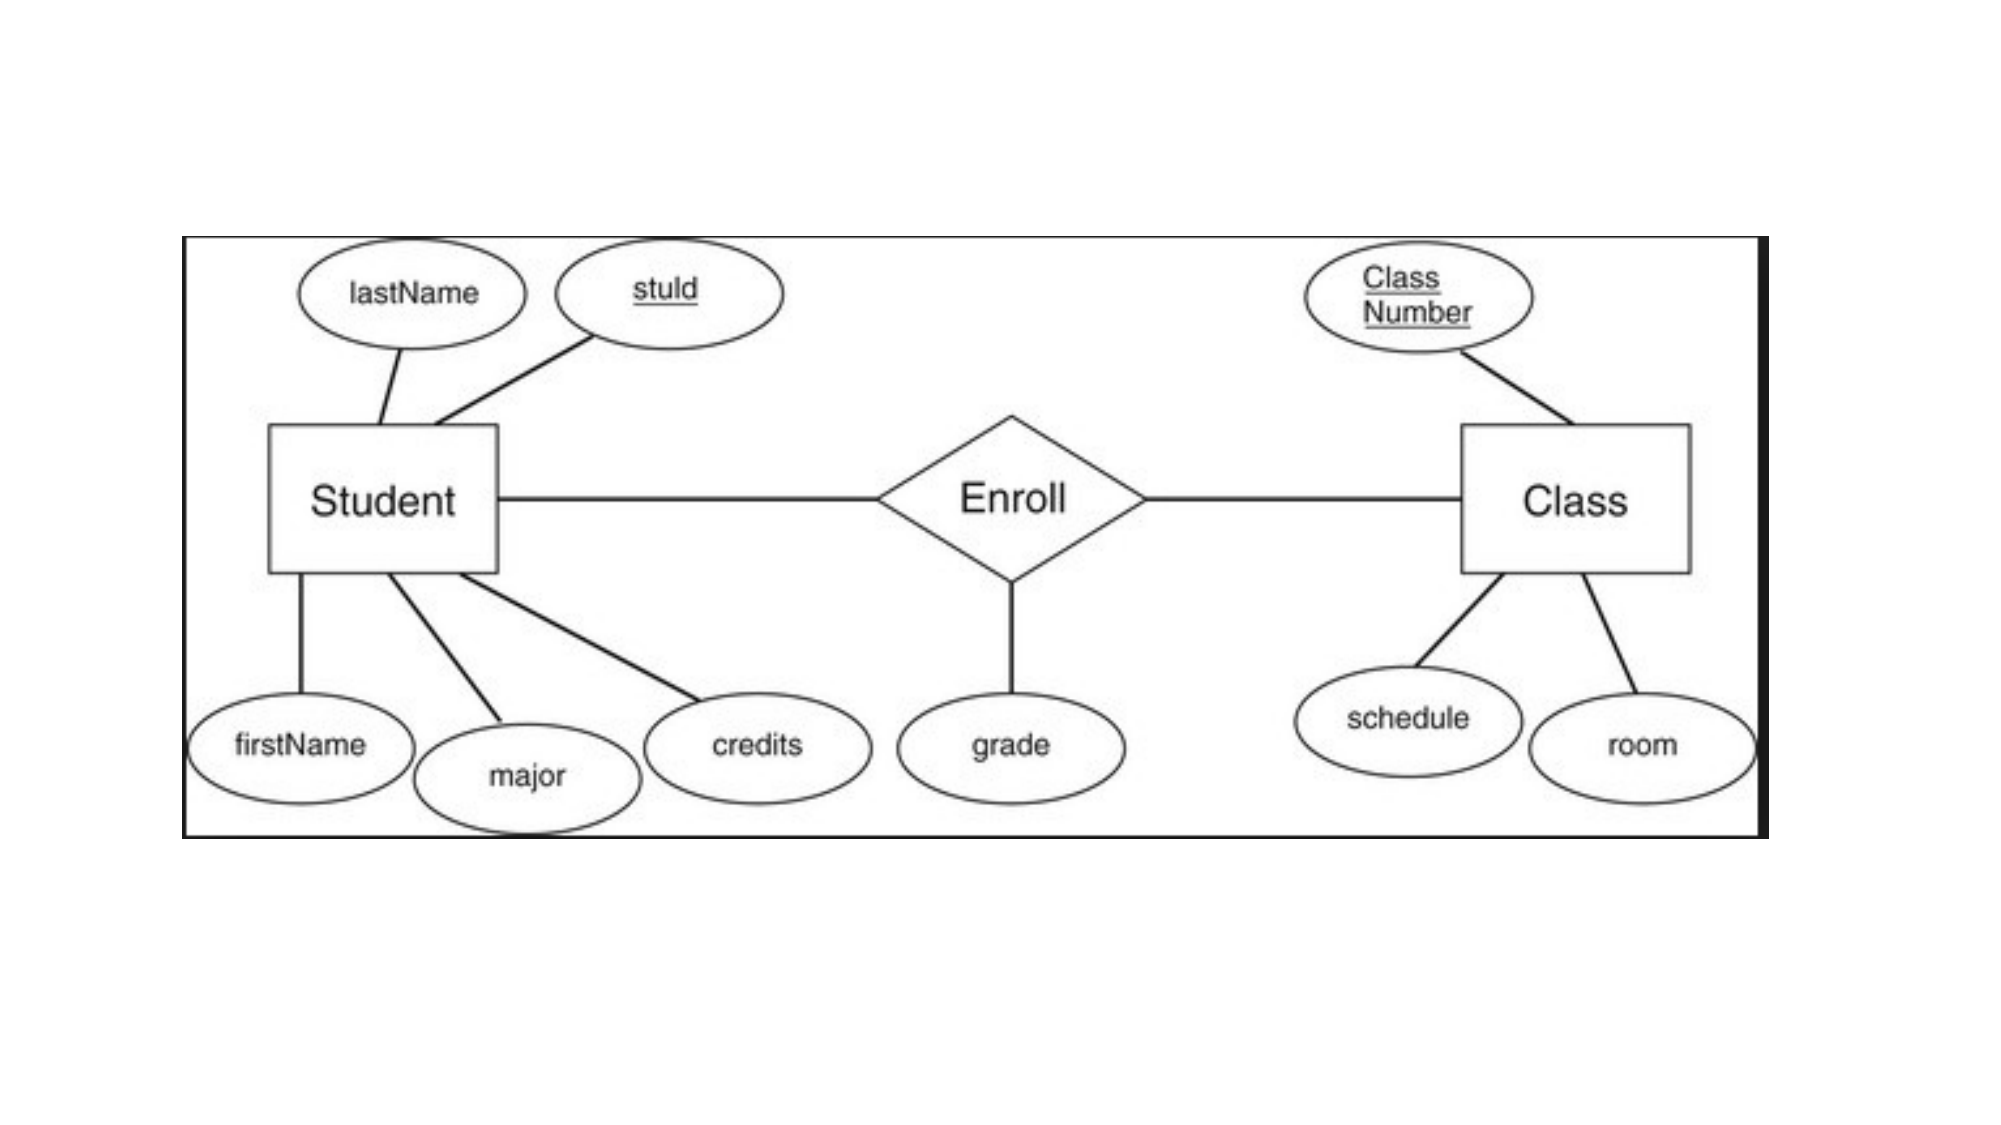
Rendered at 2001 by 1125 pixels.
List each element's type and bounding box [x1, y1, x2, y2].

picture [182, 236, 1769, 839]
